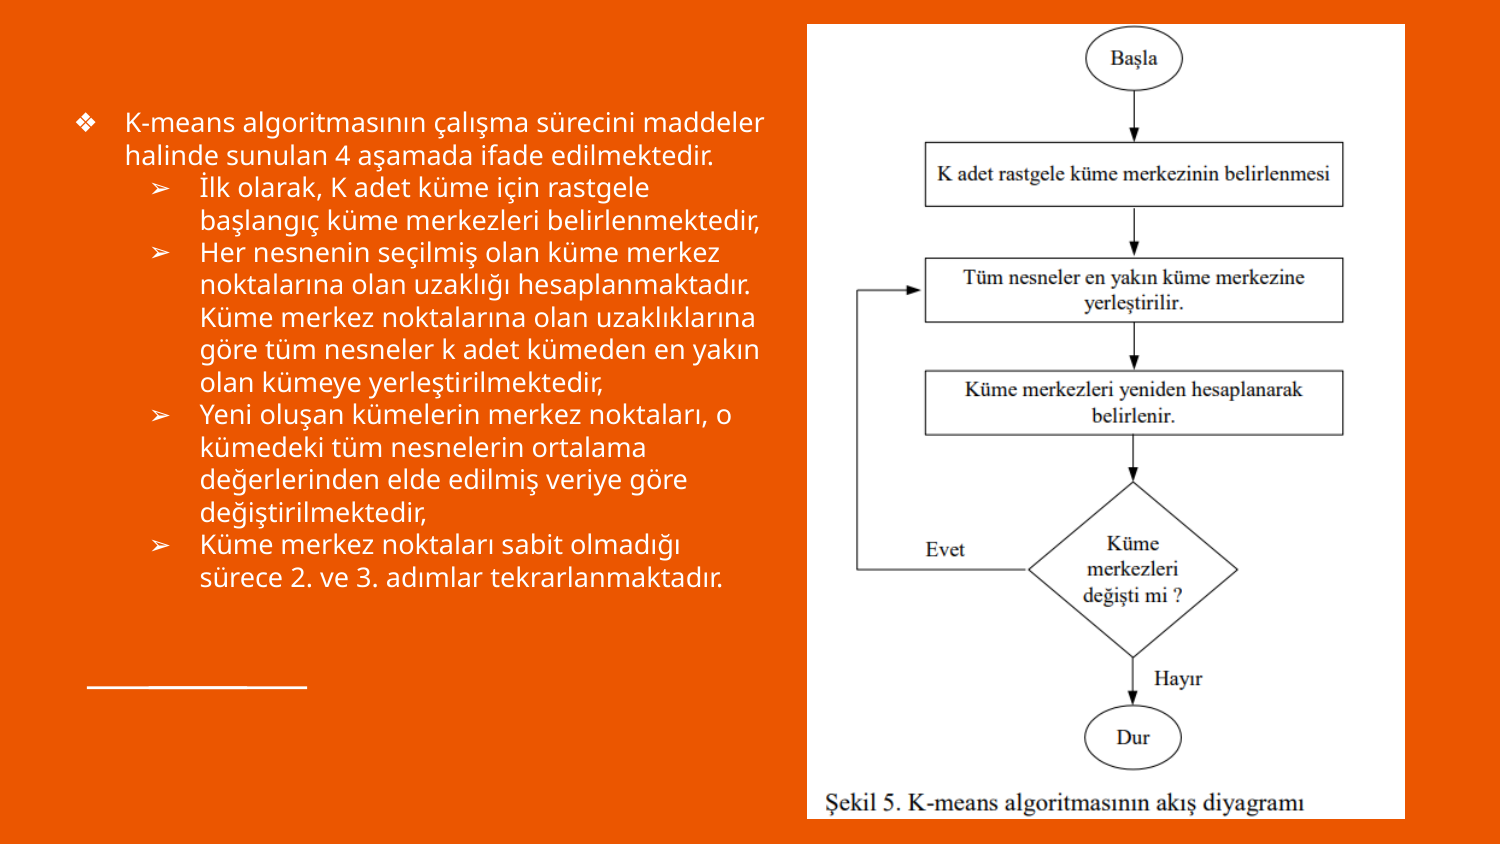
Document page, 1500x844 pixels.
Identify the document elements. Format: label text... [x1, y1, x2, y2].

text_box K-means algoritmasının çalışma sürecini maddeler halinde sunulan 4 aşamada ifade edilmektedir. İlk olarak, K adet küme için rastgele başlangıç küme merkezleri belirlenmektedir, Her nesnenin seçilmiş olan küme merkez noktalarına olan uzaklığı hesaplanmaktadır. Küme merkez noktalarına olan uzaklıklarına göre tüm nesneler k adet kümeden en yakın olan kümeye yerleştirilmektedir, Yeni oluşan kümelerin merkez noktaları, o kümedeki tüm nesnelerin ortalama değerlerinden elde edilmiş veriye göre değiştirilmektedir, Küme merkez noktaları sabit olmadığı sürece 2. ve 3. adımlar tekrarlanmaktadır. [34, 90, 783, 608]
picture [807, 24, 1405, 819]
